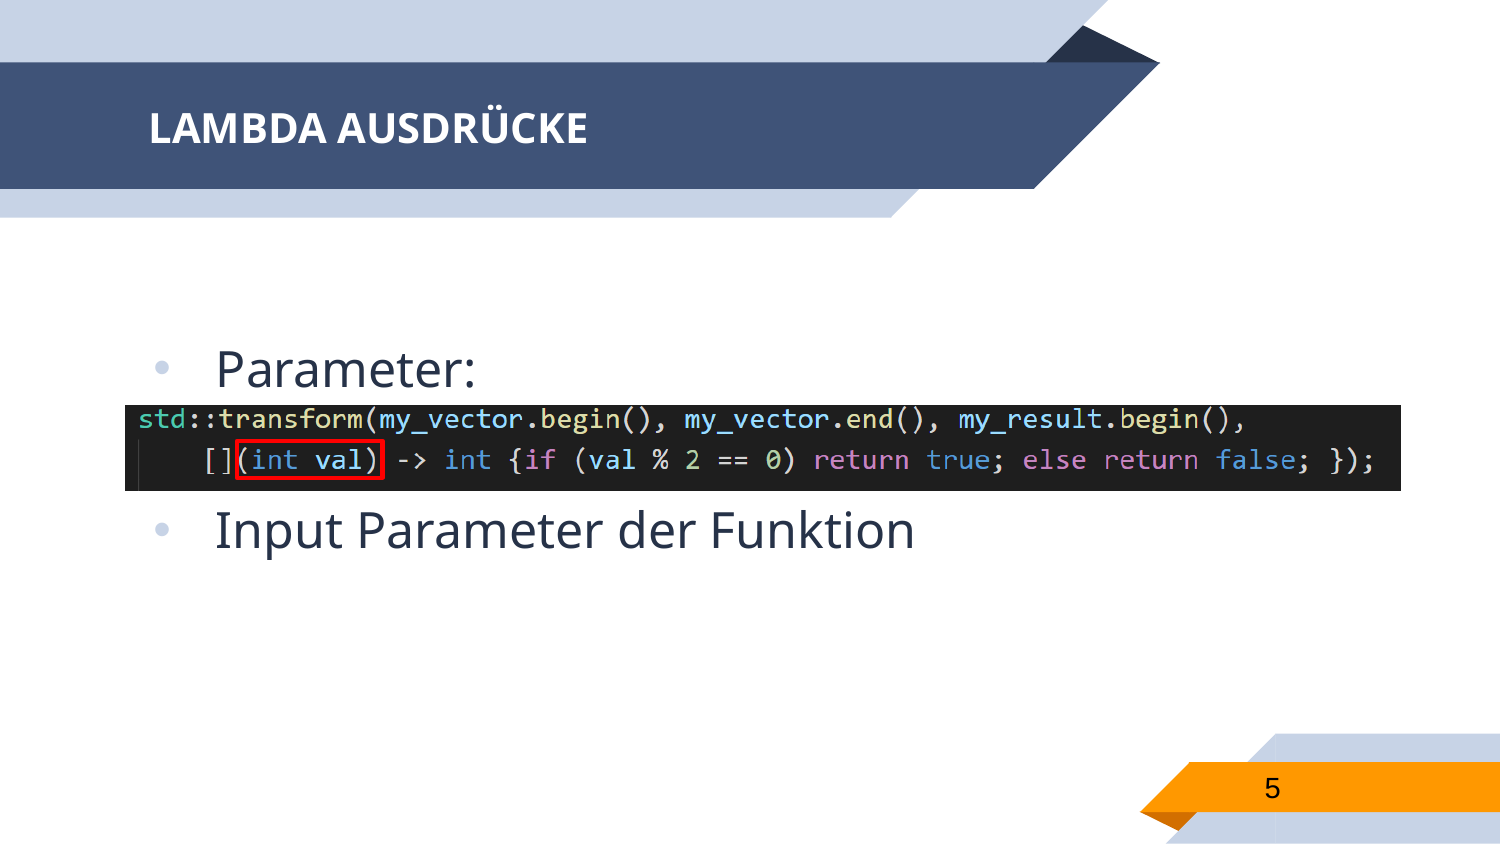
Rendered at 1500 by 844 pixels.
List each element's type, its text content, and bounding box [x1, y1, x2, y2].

picture [125, 405, 1401, 491]
list Parameter: Input Parameter der Funktion [125, 189, 1132, 404]
title LAMBDA AUSDRÜCKE [133, 64, 1035, 189]
list Parameter: Input Parameter der Funktion [125, 498, 1132, 706]
slide_number 5 [1249, 760, 1494, 813]
